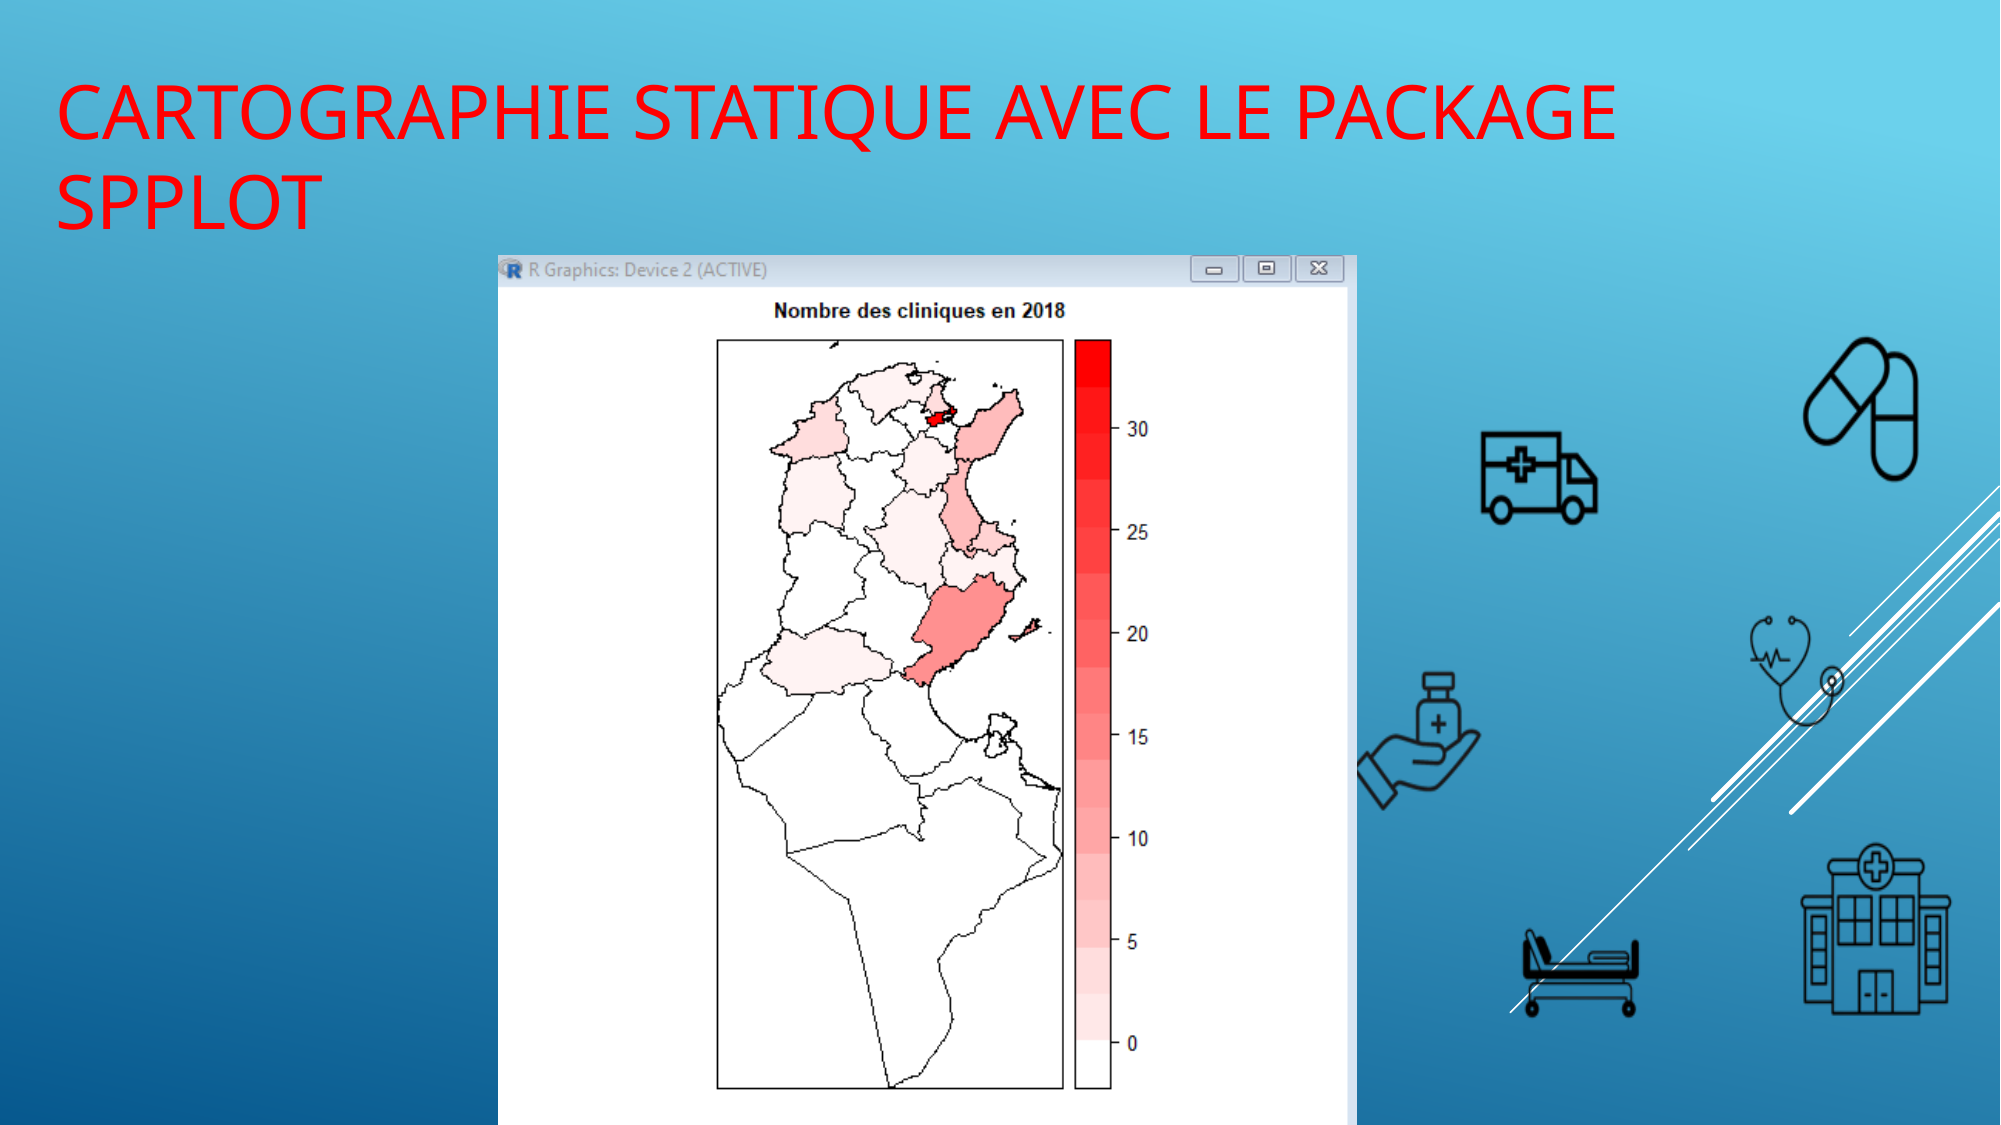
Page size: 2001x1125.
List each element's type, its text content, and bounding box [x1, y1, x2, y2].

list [498, 254, 1357, 1125]
picture [1357, 278, 1979, 1037]
title Cartographie statique avec le package Spplot [40, 31, 1680, 279]
